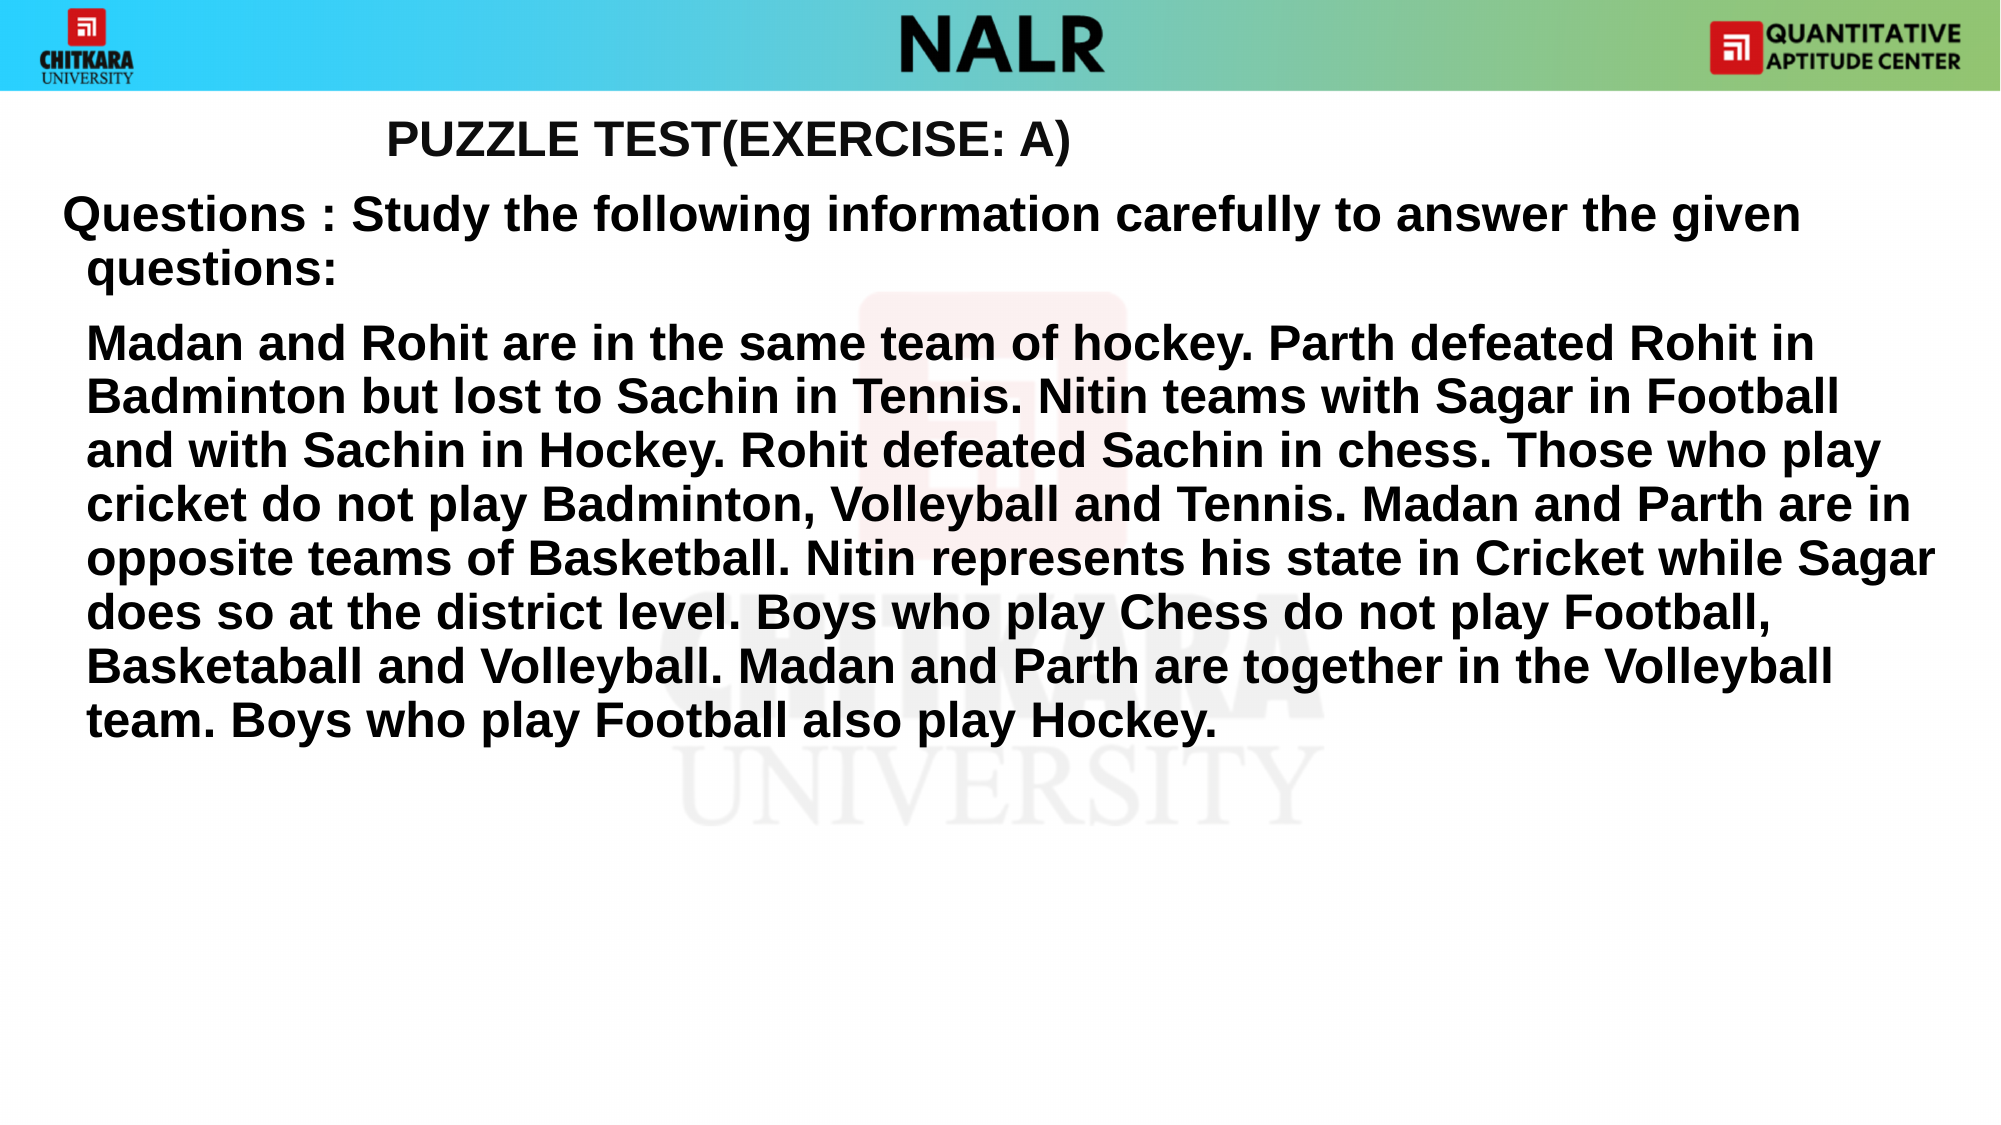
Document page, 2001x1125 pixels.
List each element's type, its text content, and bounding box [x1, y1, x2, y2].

picture [0, 0, 2001, 1125]
list PUZZLE TEST(EXERCISE: A) Questions : Study the following information carefully to answer the given questions: Madan and Rohit are in the same team of hockey. Parth defeated Rohit in Badminton but lost to Sachin in Tennis. Nitin teams with Sagar in Football and with Sachin in Hockey. Rohit defeated Sachin in chess. Those who play cricket do not play Badminton, Volleyball and Tennis. Madan and Parth are in opposite teams of Basketball. Nitin represents his state in Cricket while Sagar does so at the district level. Boys who play Chess do not play Football, Basketaball and Volleyball. Madan and Parth are together in the Volleyball team. Boys who play Football also play Hockey. [33, 105, 1959, 1053]
